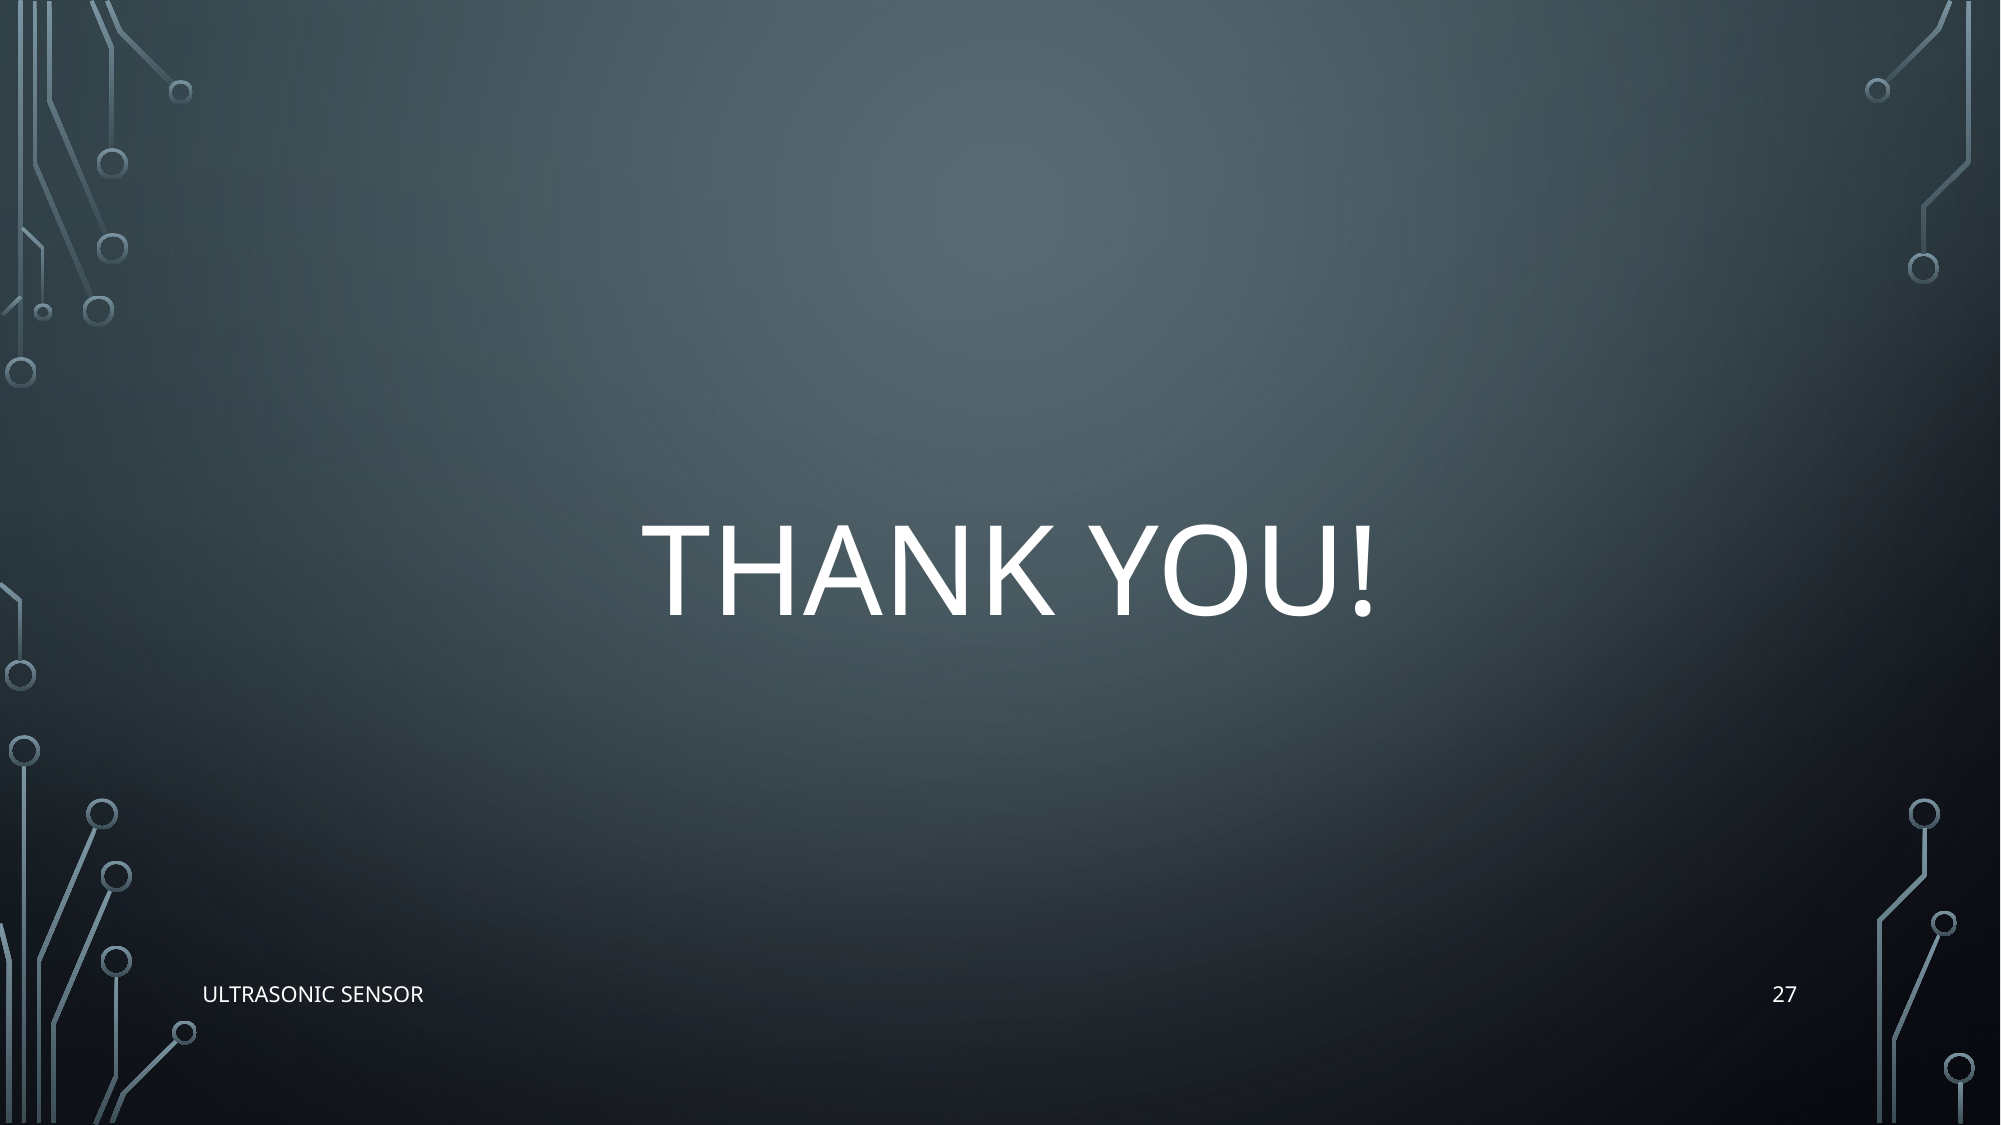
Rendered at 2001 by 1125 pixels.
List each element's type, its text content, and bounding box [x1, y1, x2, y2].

footer Ultrasonic Sensor [187, 965, 1211, 1025]
title Thank You! [198, 342, 1824, 807]
slide_number 27 [1685, 965, 1813, 1025]
